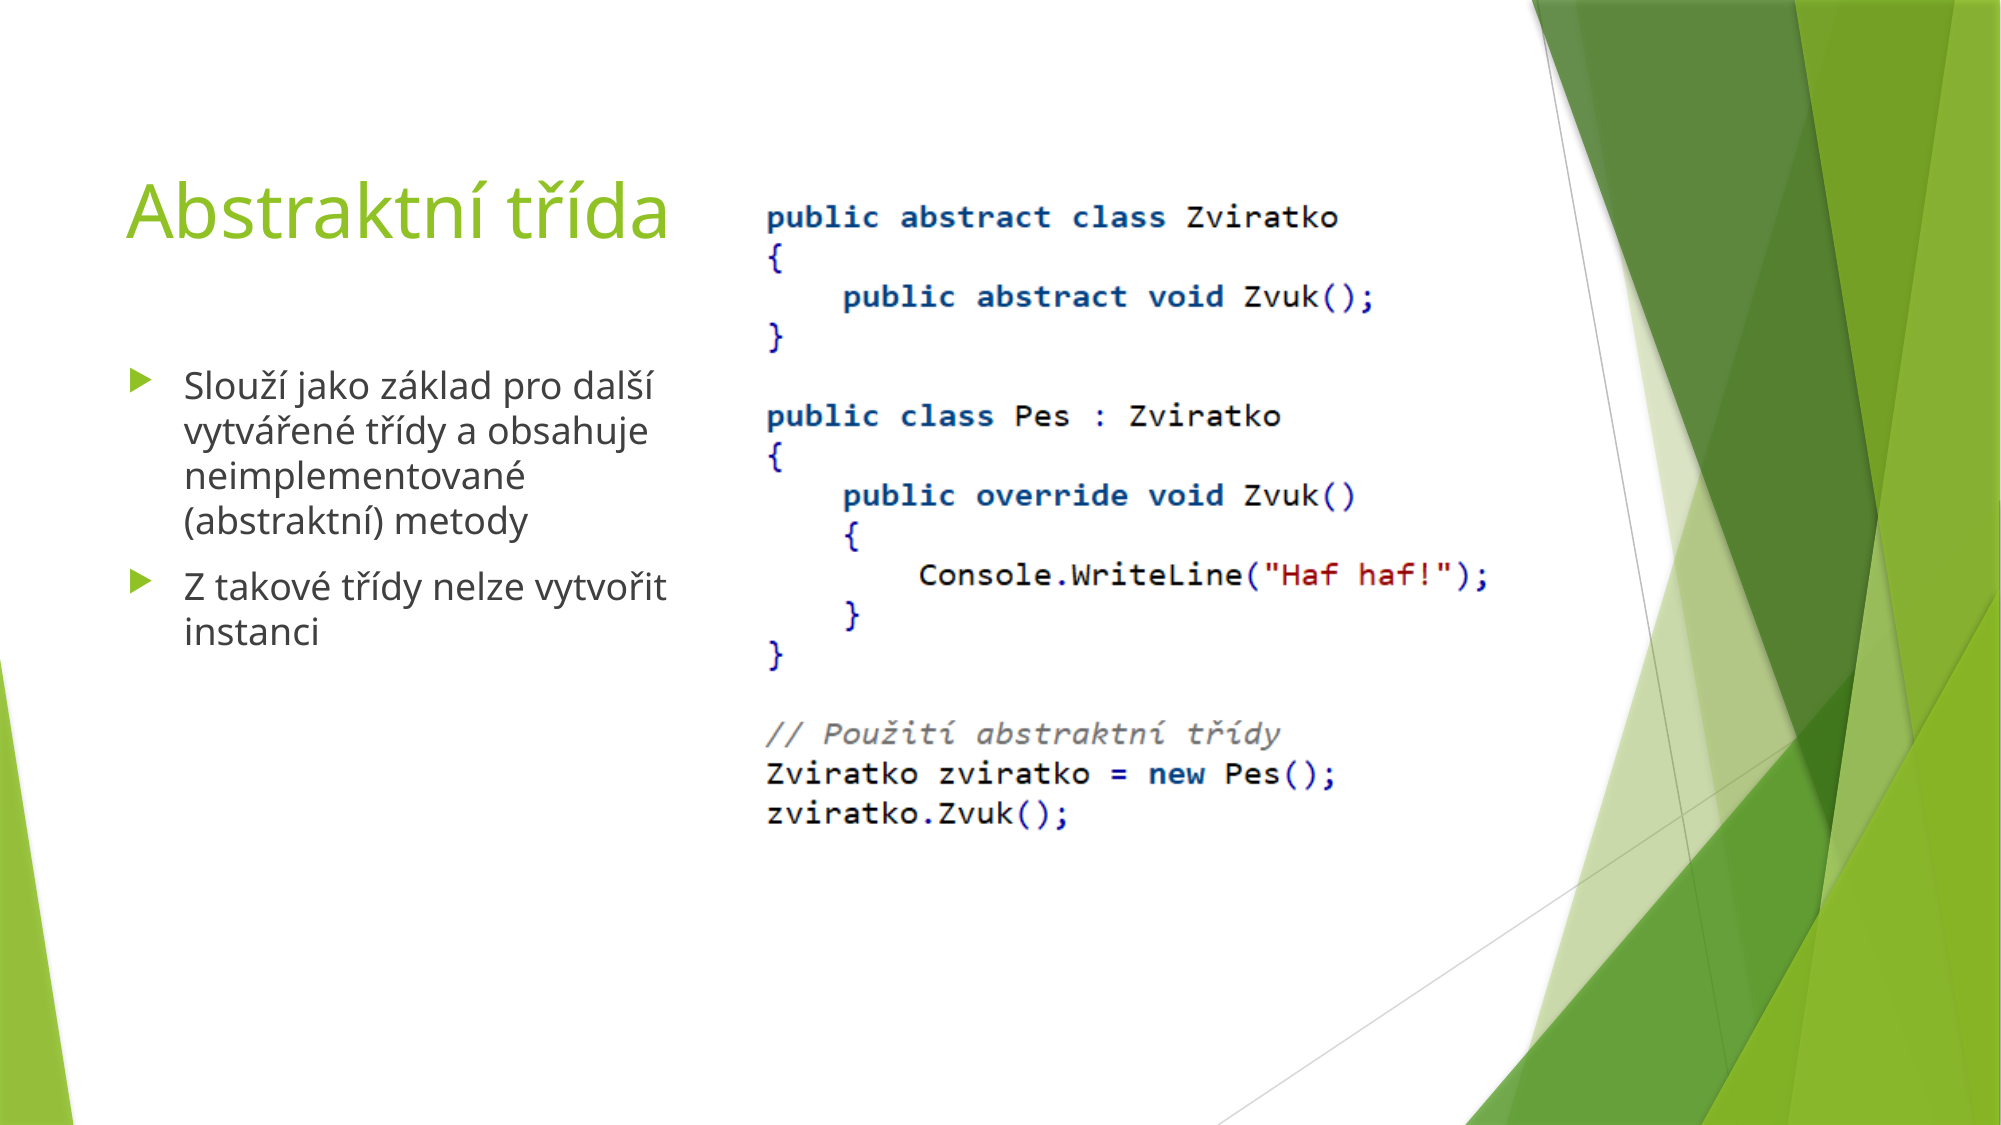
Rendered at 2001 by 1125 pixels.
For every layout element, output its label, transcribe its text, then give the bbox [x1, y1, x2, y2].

list Slouží jako základ pro další vytvářené třídy a obsahuje neimplementované (abstraktní) metody Z takové třídy nelze vytvořit instanci [112, 354, 723, 939]
picture [762, 198, 1519, 844]
title Abstraktní třída [111, 99, 723, 317]
